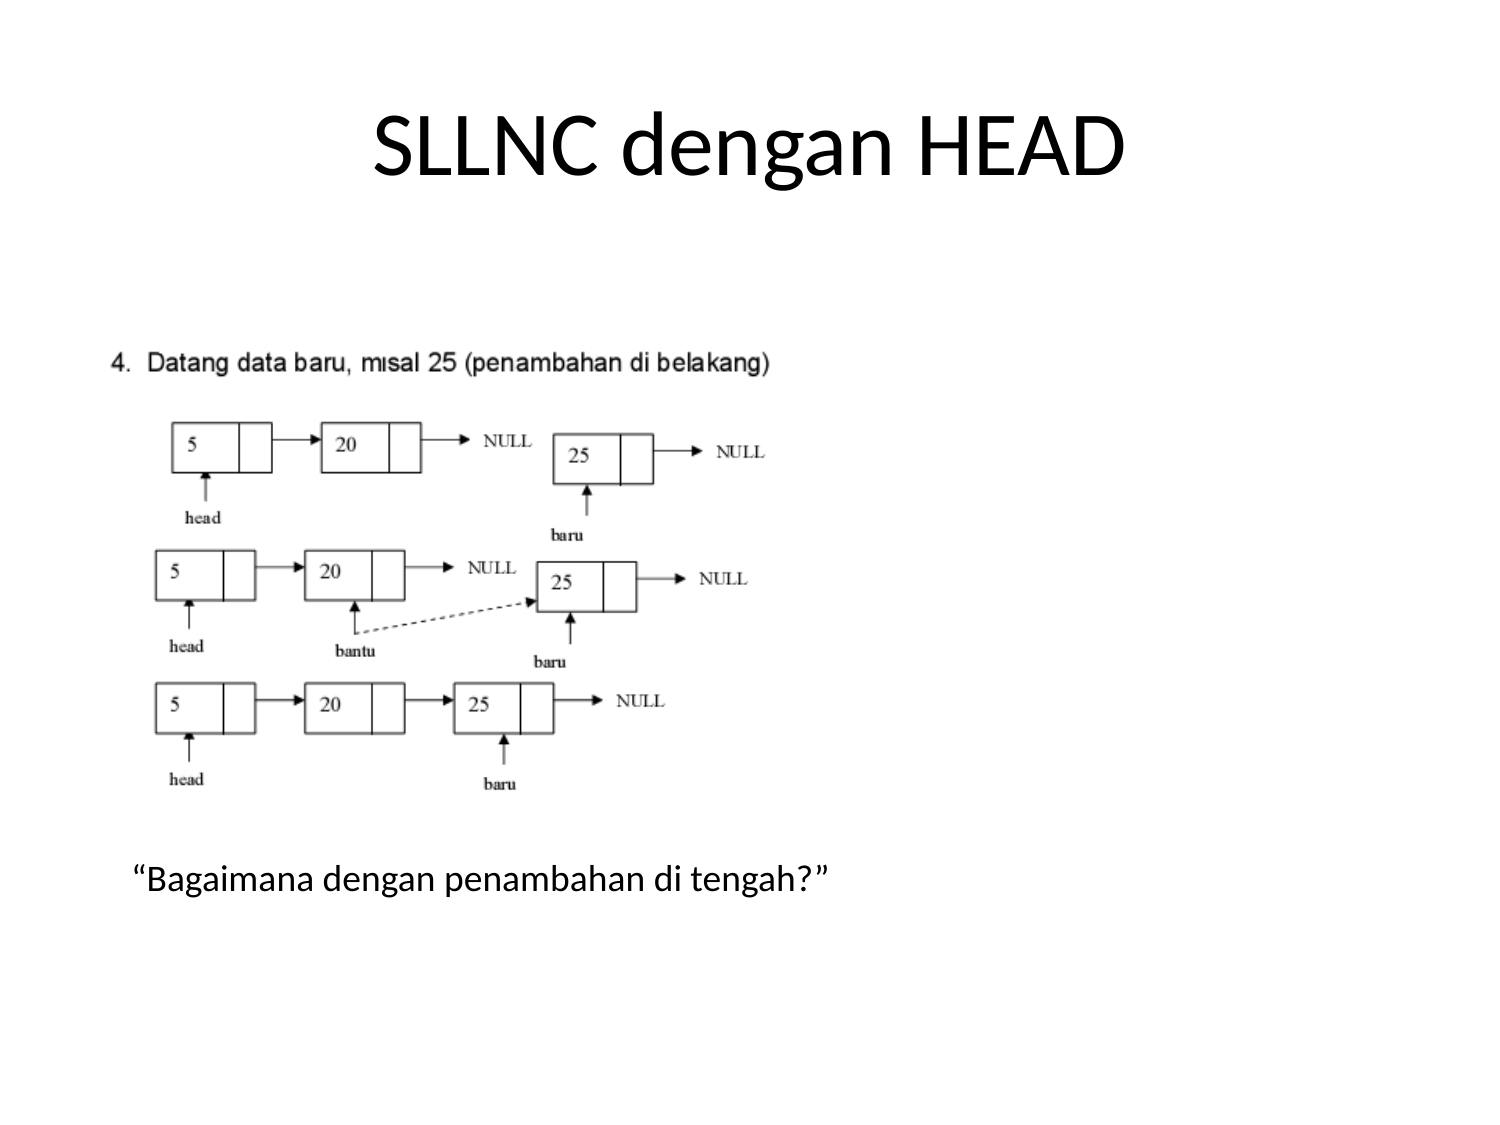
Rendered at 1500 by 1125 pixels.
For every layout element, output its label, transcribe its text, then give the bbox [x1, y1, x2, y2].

picture [99, 349, 782, 388]
picture [111, 408, 793, 813]
text_box “Bagaimana dengan penambahan di tengah?” [116, 846, 846, 906]
title SLLNC dengan HEAD [75, 45, 1425, 233]
